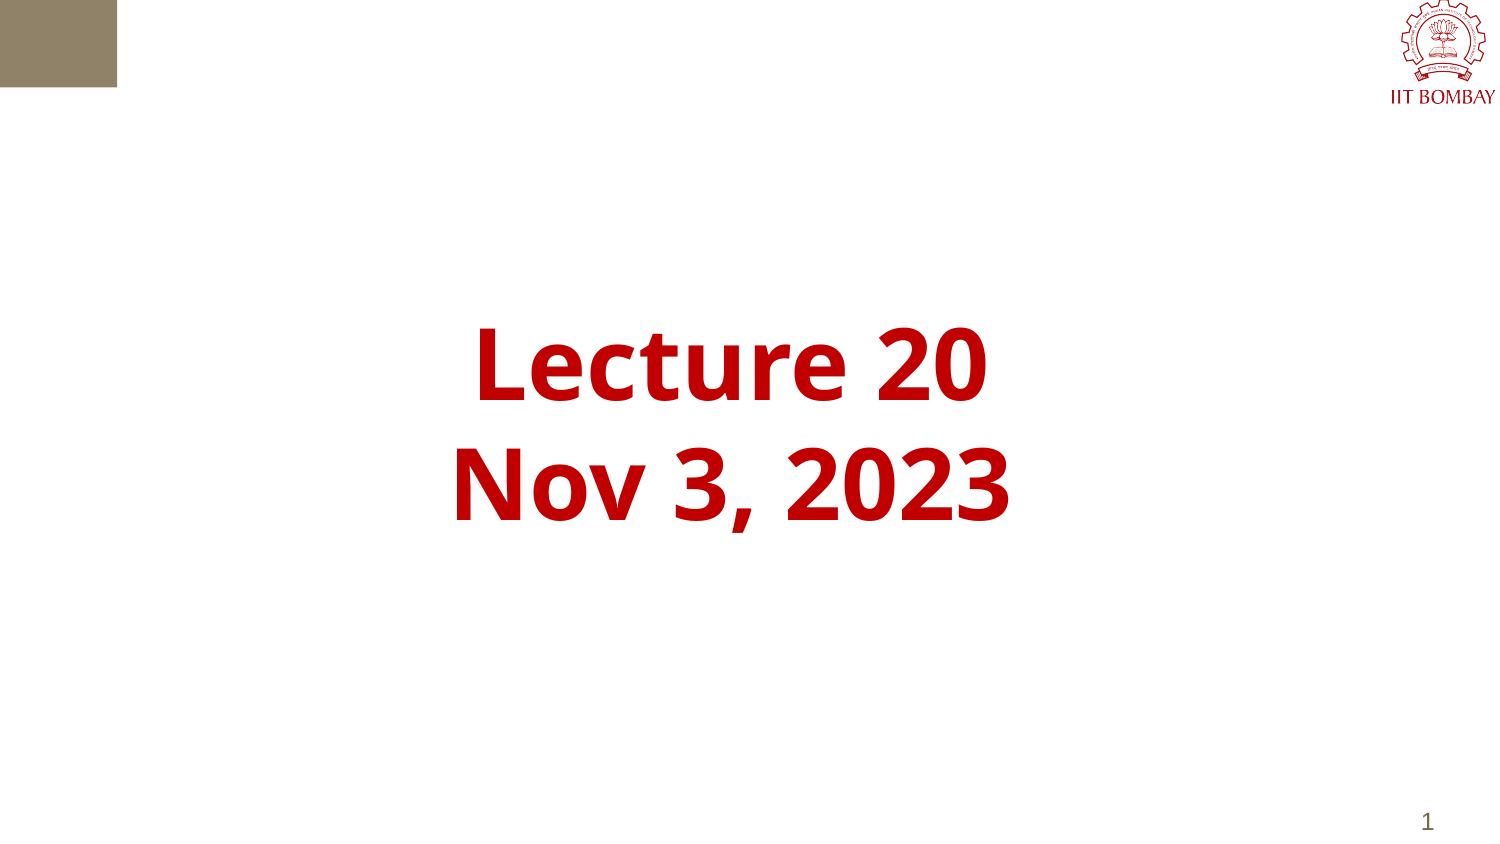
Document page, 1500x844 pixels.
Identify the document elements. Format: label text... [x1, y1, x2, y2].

picture [1390, 0, 1496, 104]
text_box [0, 0, 118, 88]
text_box Lecture 20 Nov 3, 2023 [263, 293, 1199, 548]
text_box 1 [1406, 798, 1500, 843]
